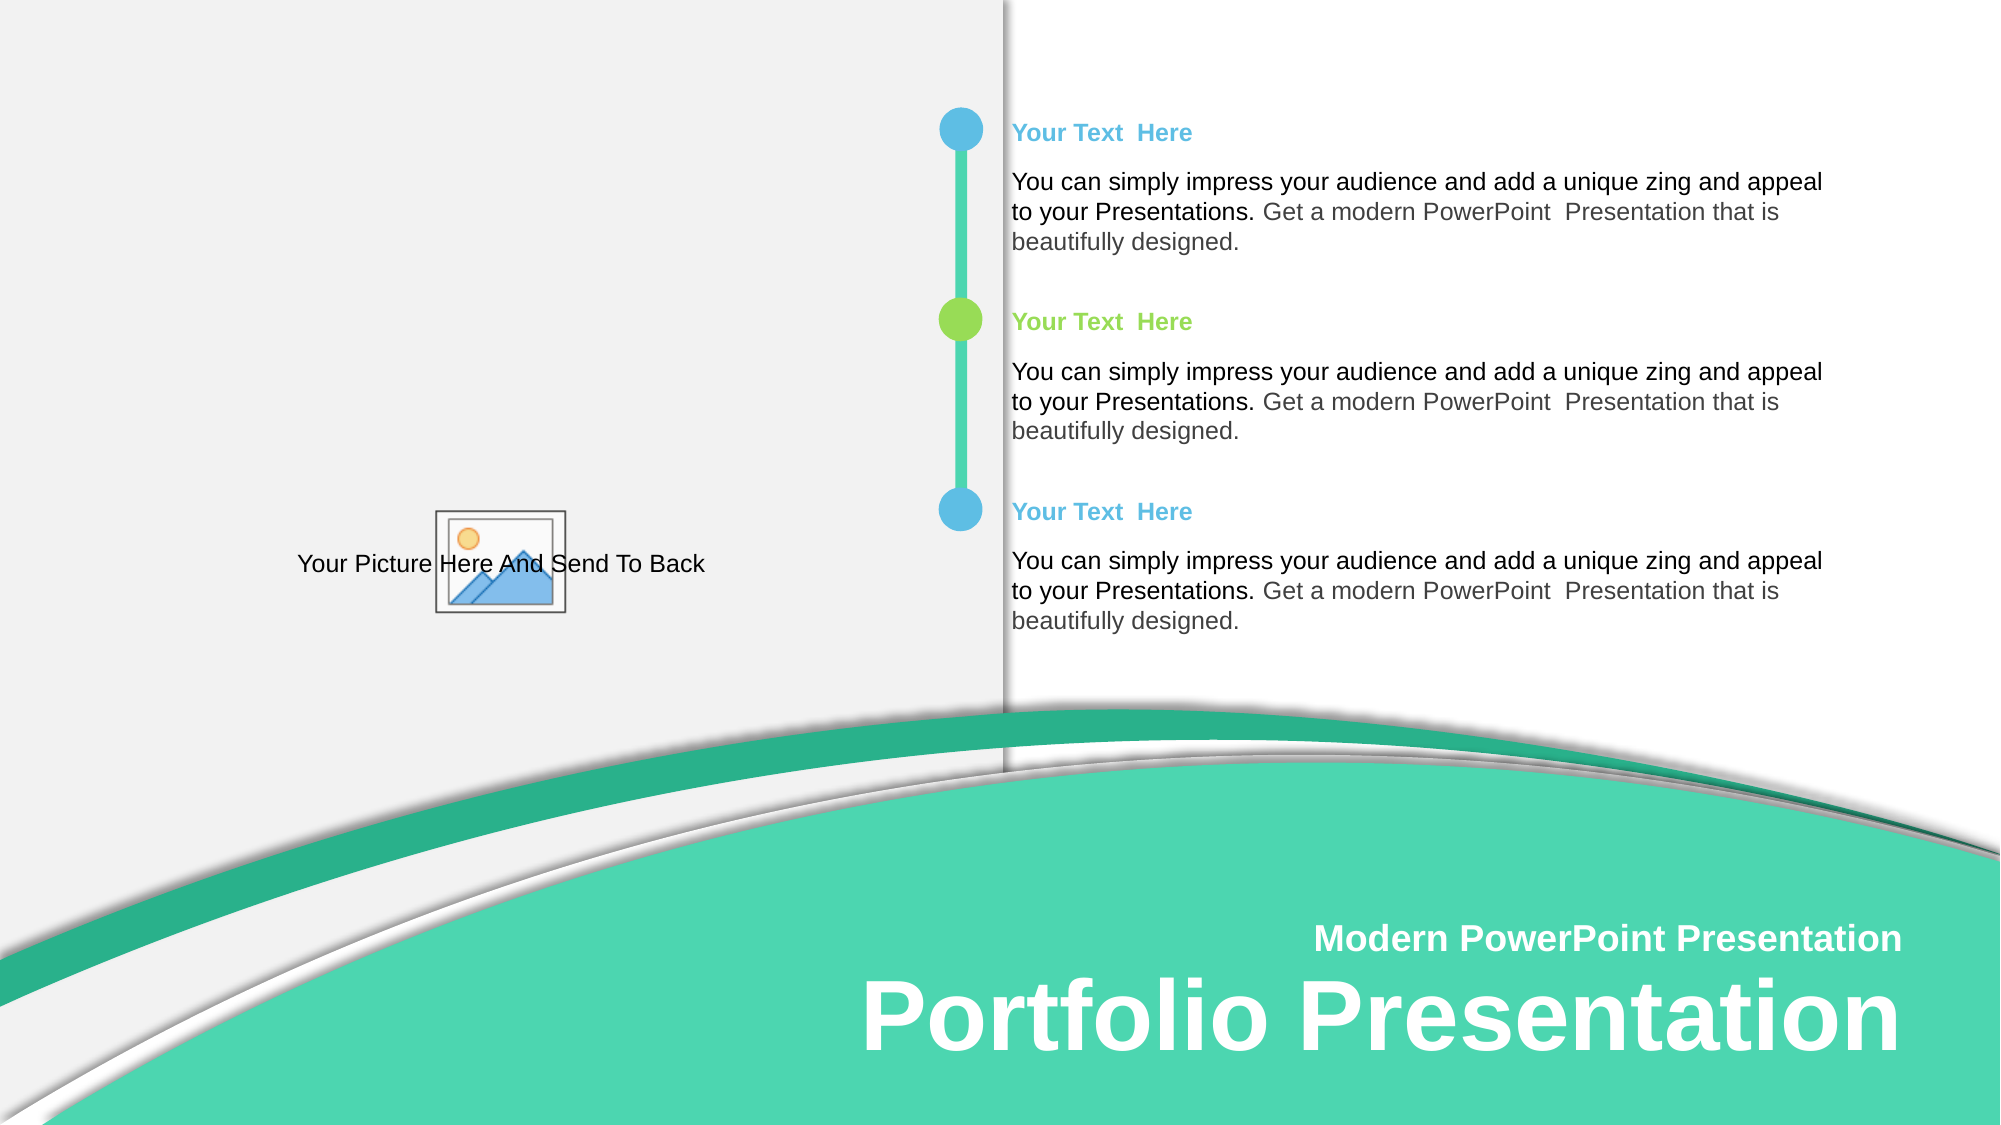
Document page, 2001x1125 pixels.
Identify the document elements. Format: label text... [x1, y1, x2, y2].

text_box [996, 487, 1852, 643]
picture [0, 0, 1003, 1125]
text_box Portfolio Presentation [1003, 960, 1919, 1077]
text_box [996, 108, 1852, 265]
text_box [1003, 708, 1696, 773]
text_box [996, 298, 1852, 454]
text_box Modern PowerPoint Presentation [1213, 912, 1919, 960]
text_box [1003, 761, 2000, 1125]
